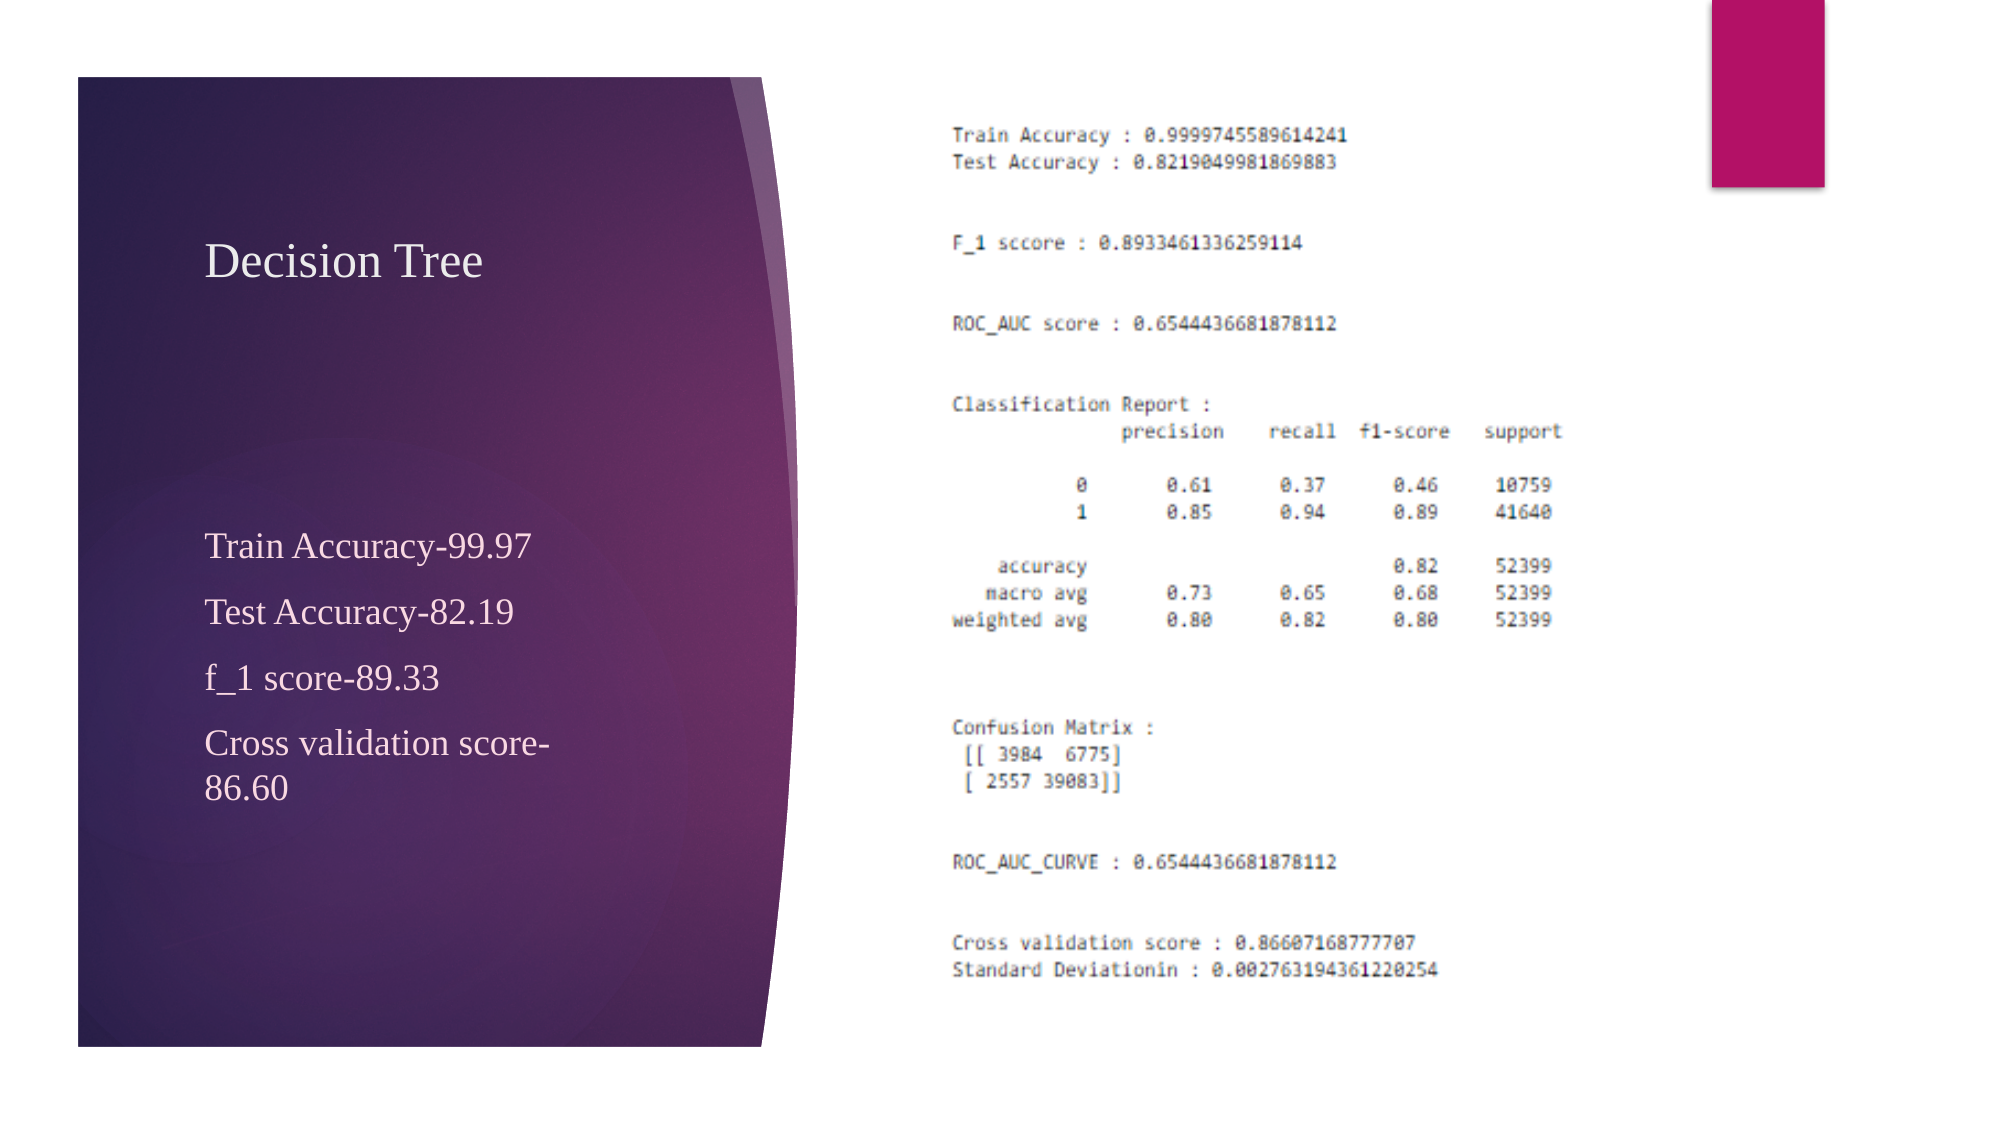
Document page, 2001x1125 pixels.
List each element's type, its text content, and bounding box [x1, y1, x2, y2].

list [937, 105, 1645, 1019]
list Train Accuracy-99.97 Test Accuracy-82.19 f_1 score-89.33 Cross validation score-86.60 [189, 513, 648, 989]
title Decision Tree [189, 212, 648, 475]
